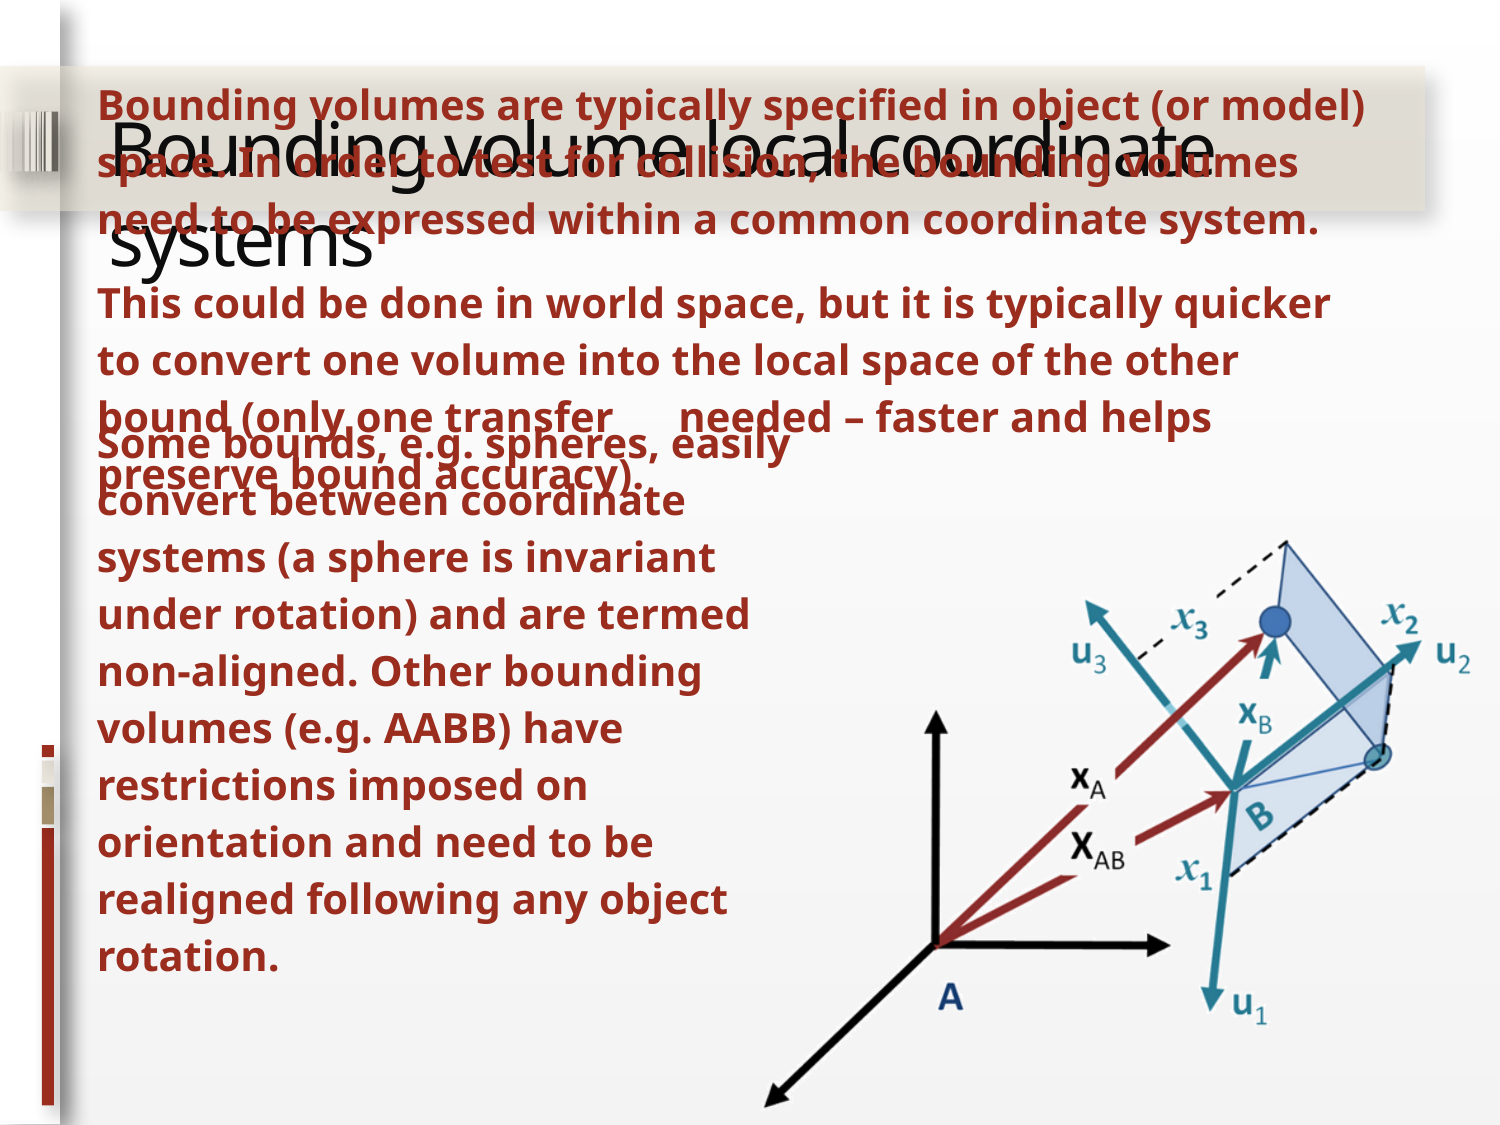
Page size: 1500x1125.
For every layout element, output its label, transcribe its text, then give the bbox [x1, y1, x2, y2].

list Bounding volumes are typically specified in object (or model) space. In order to test for collision, the bounding volumes need to be expressed within a common coordinate system. This could be done in world space, but it is typically quicker to convert one volume into the local space of the other bound (only one transfer needed – faster and helps preserve bound accuracy). [82, 222, 1395, 516]
picture [737, 538, 1500, 1125]
list Some bounds, e.g. spheres, easily convert between coordinate systems (a sphere is invariant under rotation) and are termed non-aligned. Other bounding volumes (e.g. AABB) have restrictions imposed on orientation and need to be realigned following any object rotation. [82, 632, 737, 926]
text_box Bounding volume local coordinate systems [93, 93, 1395, 222]
